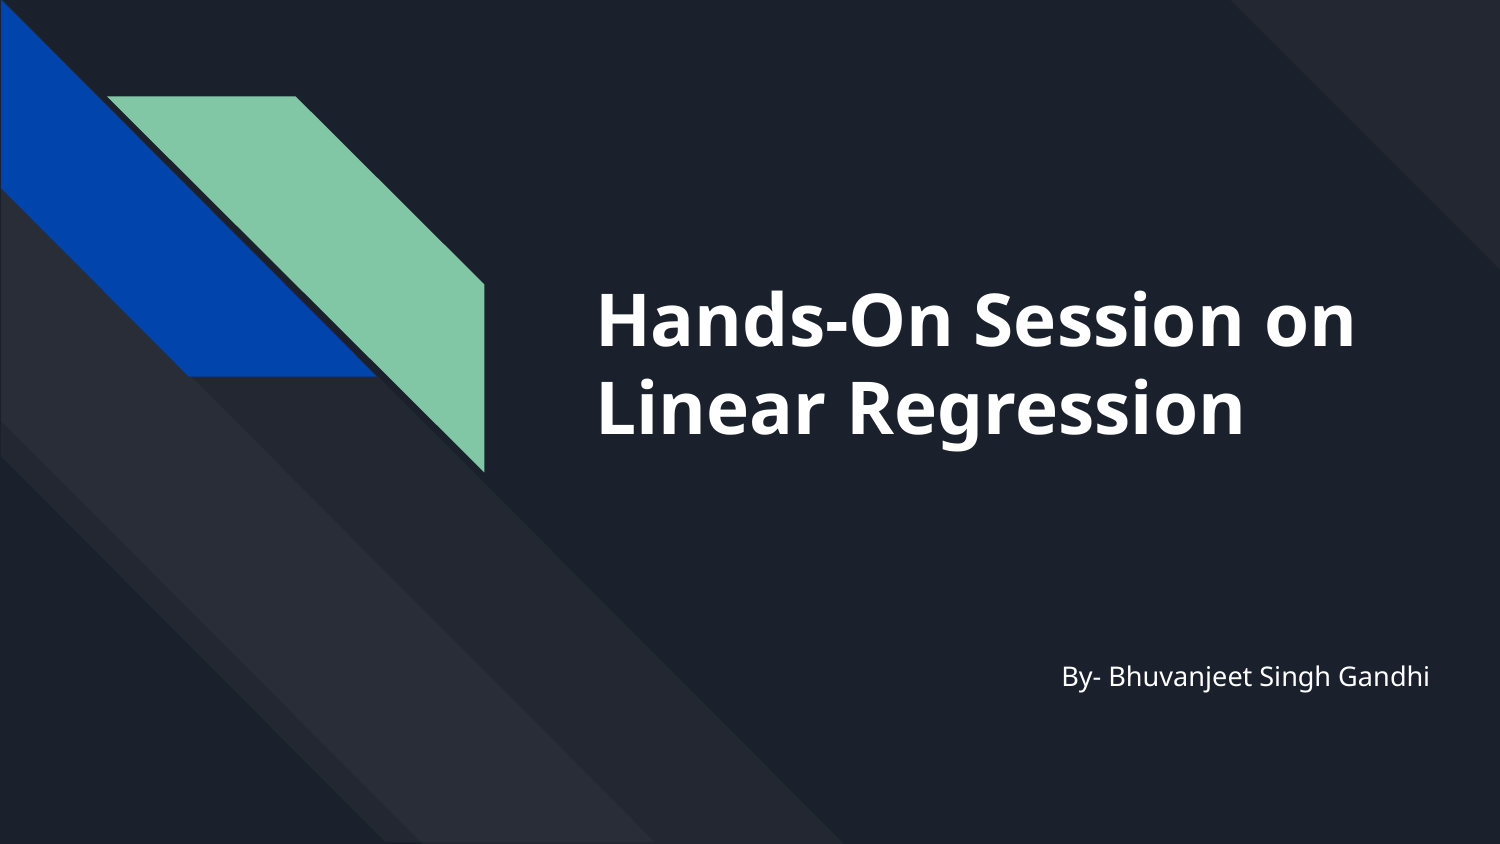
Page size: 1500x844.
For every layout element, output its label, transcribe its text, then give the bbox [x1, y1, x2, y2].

title Hands-On Session on Linear Regression [580, 258, 1487, 518]
subtitle By- Bhuvanjeet Singh Gandhi [1046, 643, 1500, 727]
